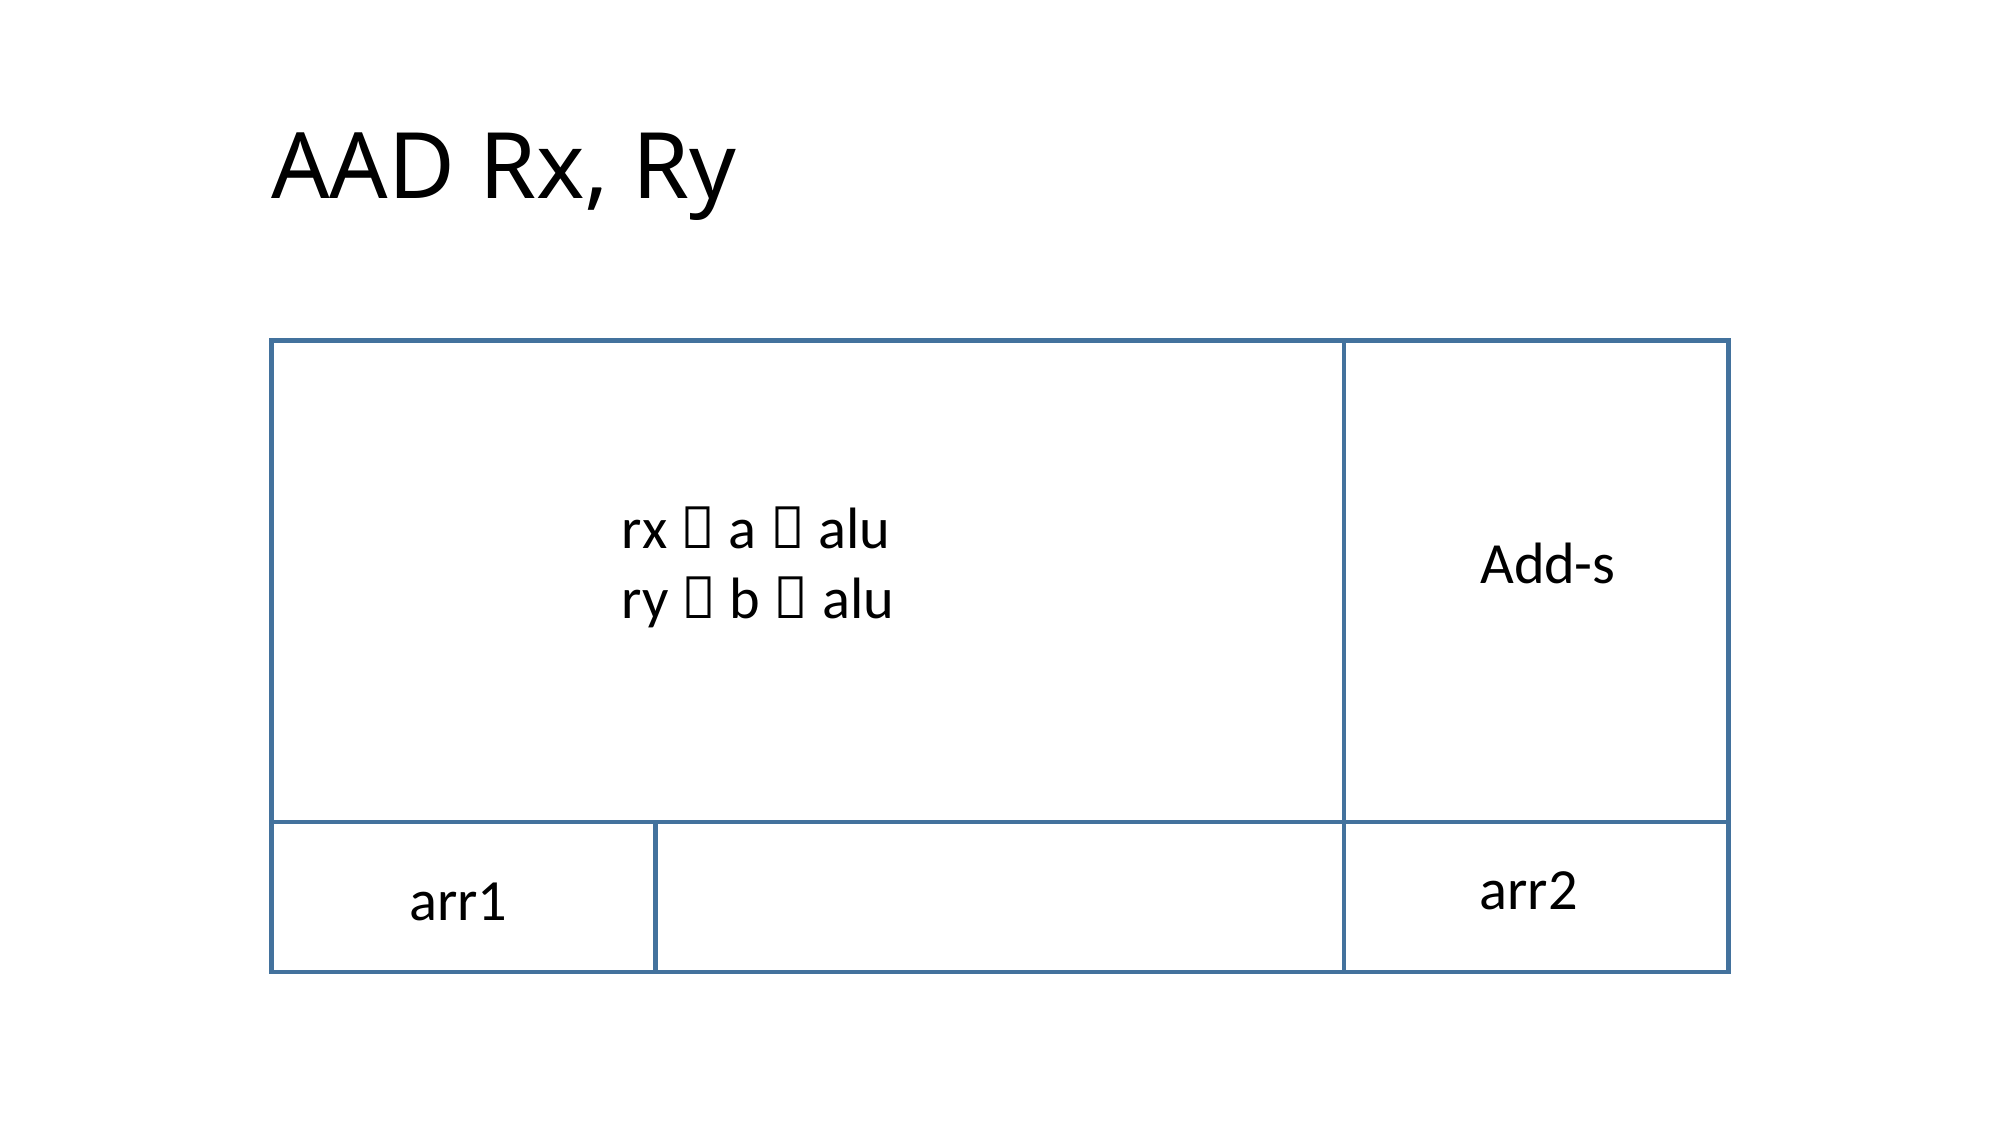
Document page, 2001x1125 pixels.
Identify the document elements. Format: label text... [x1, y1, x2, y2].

text_box [657, 821, 1343, 973]
text_box [270, 821, 657, 973]
text_box [270, 340, 1343, 821]
text_box arr2 [1465, 844, 1593, 929]
text_box rx  a  alu ry  b  alu [607, 482, 1119, 638]
text_box Add-s [1465, 517, 1631, 603]
text_box [1343, 340, 1730, 823]
title AAD Rx, Ry [137, 59, 1863, 278]
text_box [1343, 823, 1730, 973]
text_box arr1 [394, 855, 523, 940]
